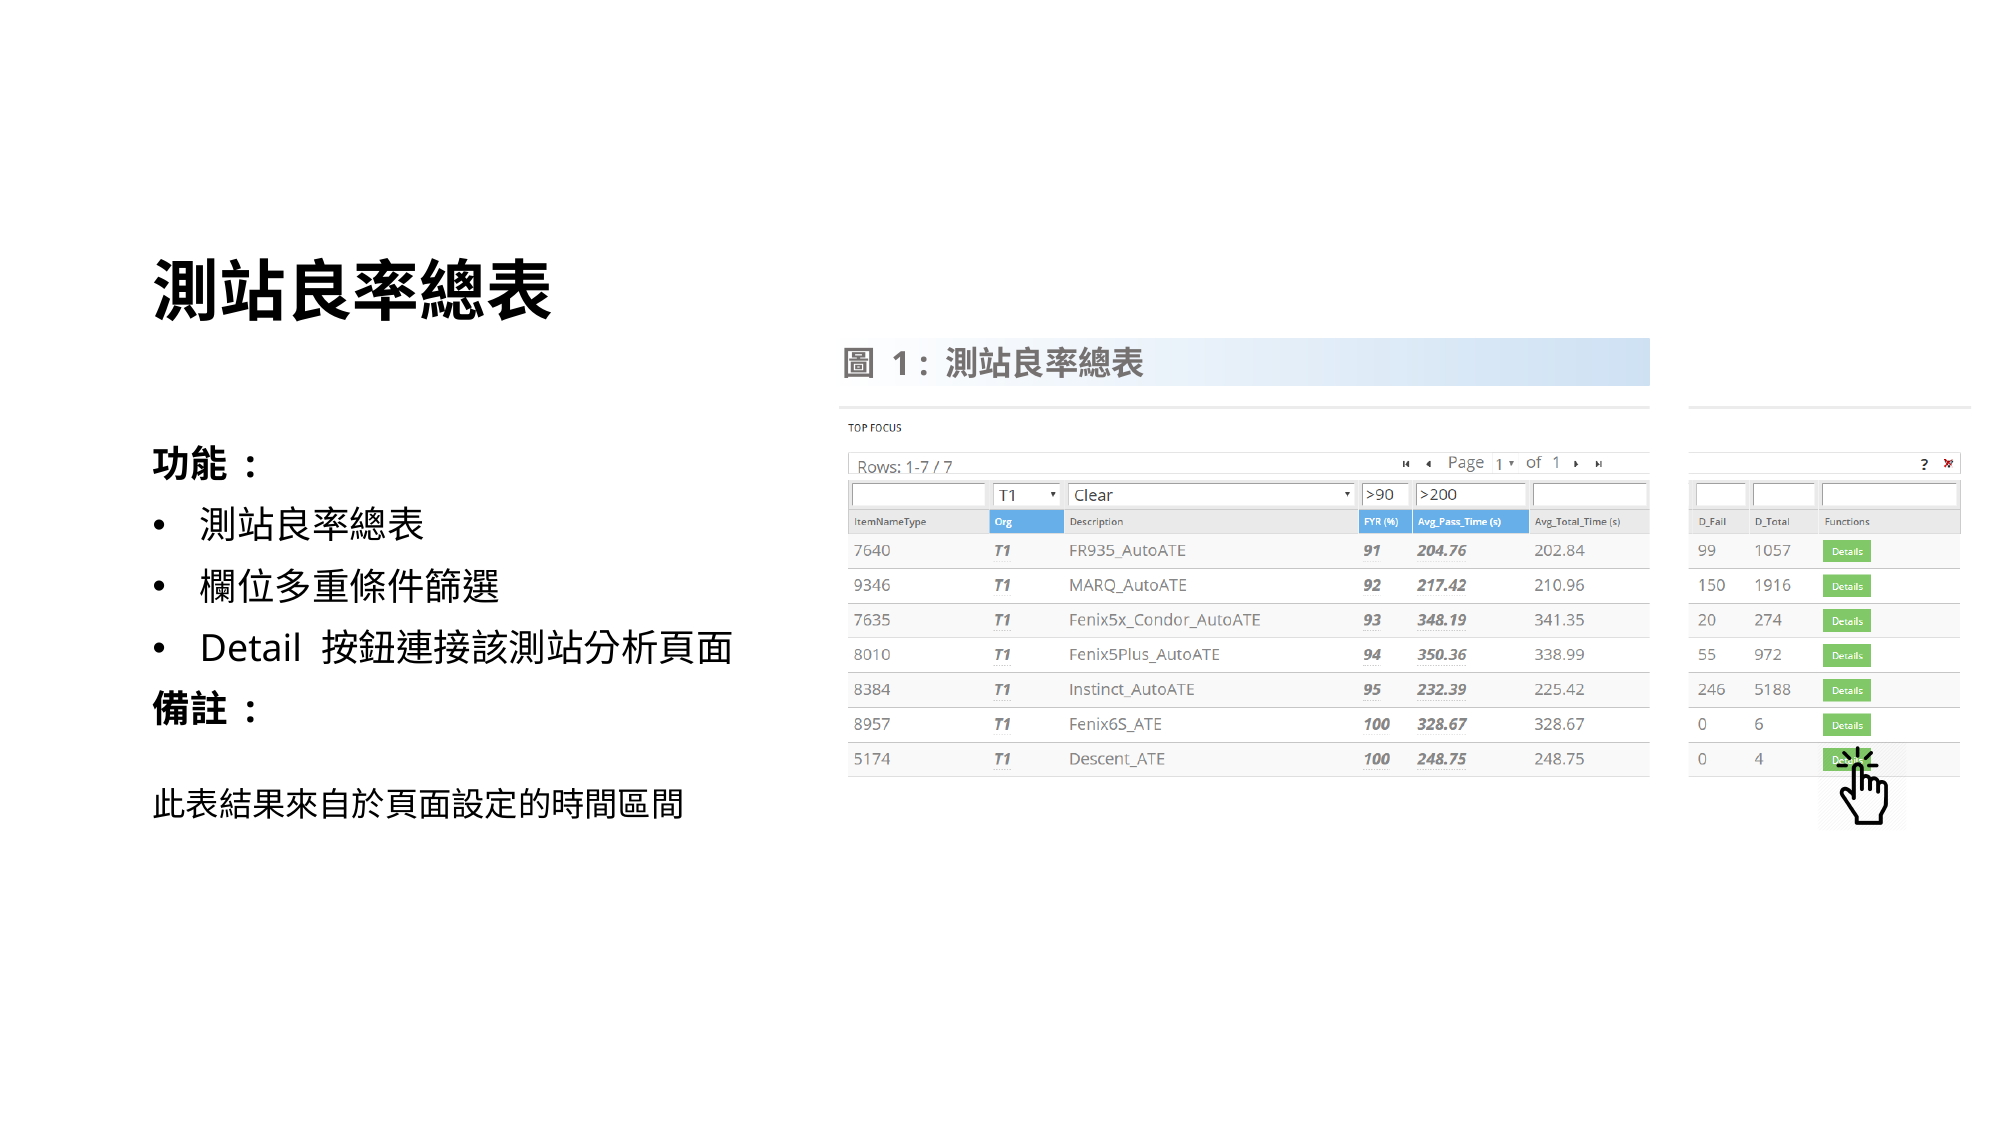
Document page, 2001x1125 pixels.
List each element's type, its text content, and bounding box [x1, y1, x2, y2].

picture [1688, 406, 1972, 831]
picture [839, 406, 1650, 798]
title 測站良率總表 [137, 75, 814, 338]
text_box 圖 1 : 測站良率總表 [827, 337, 1651, 386]
list 功能 : 測站良率總表 欄位多重條件篩選 Detail 按鈕連接該測站分析頁面 備註 : 此表結果來自於頁面設定的時間區間 [137, 437, 783, 963]
